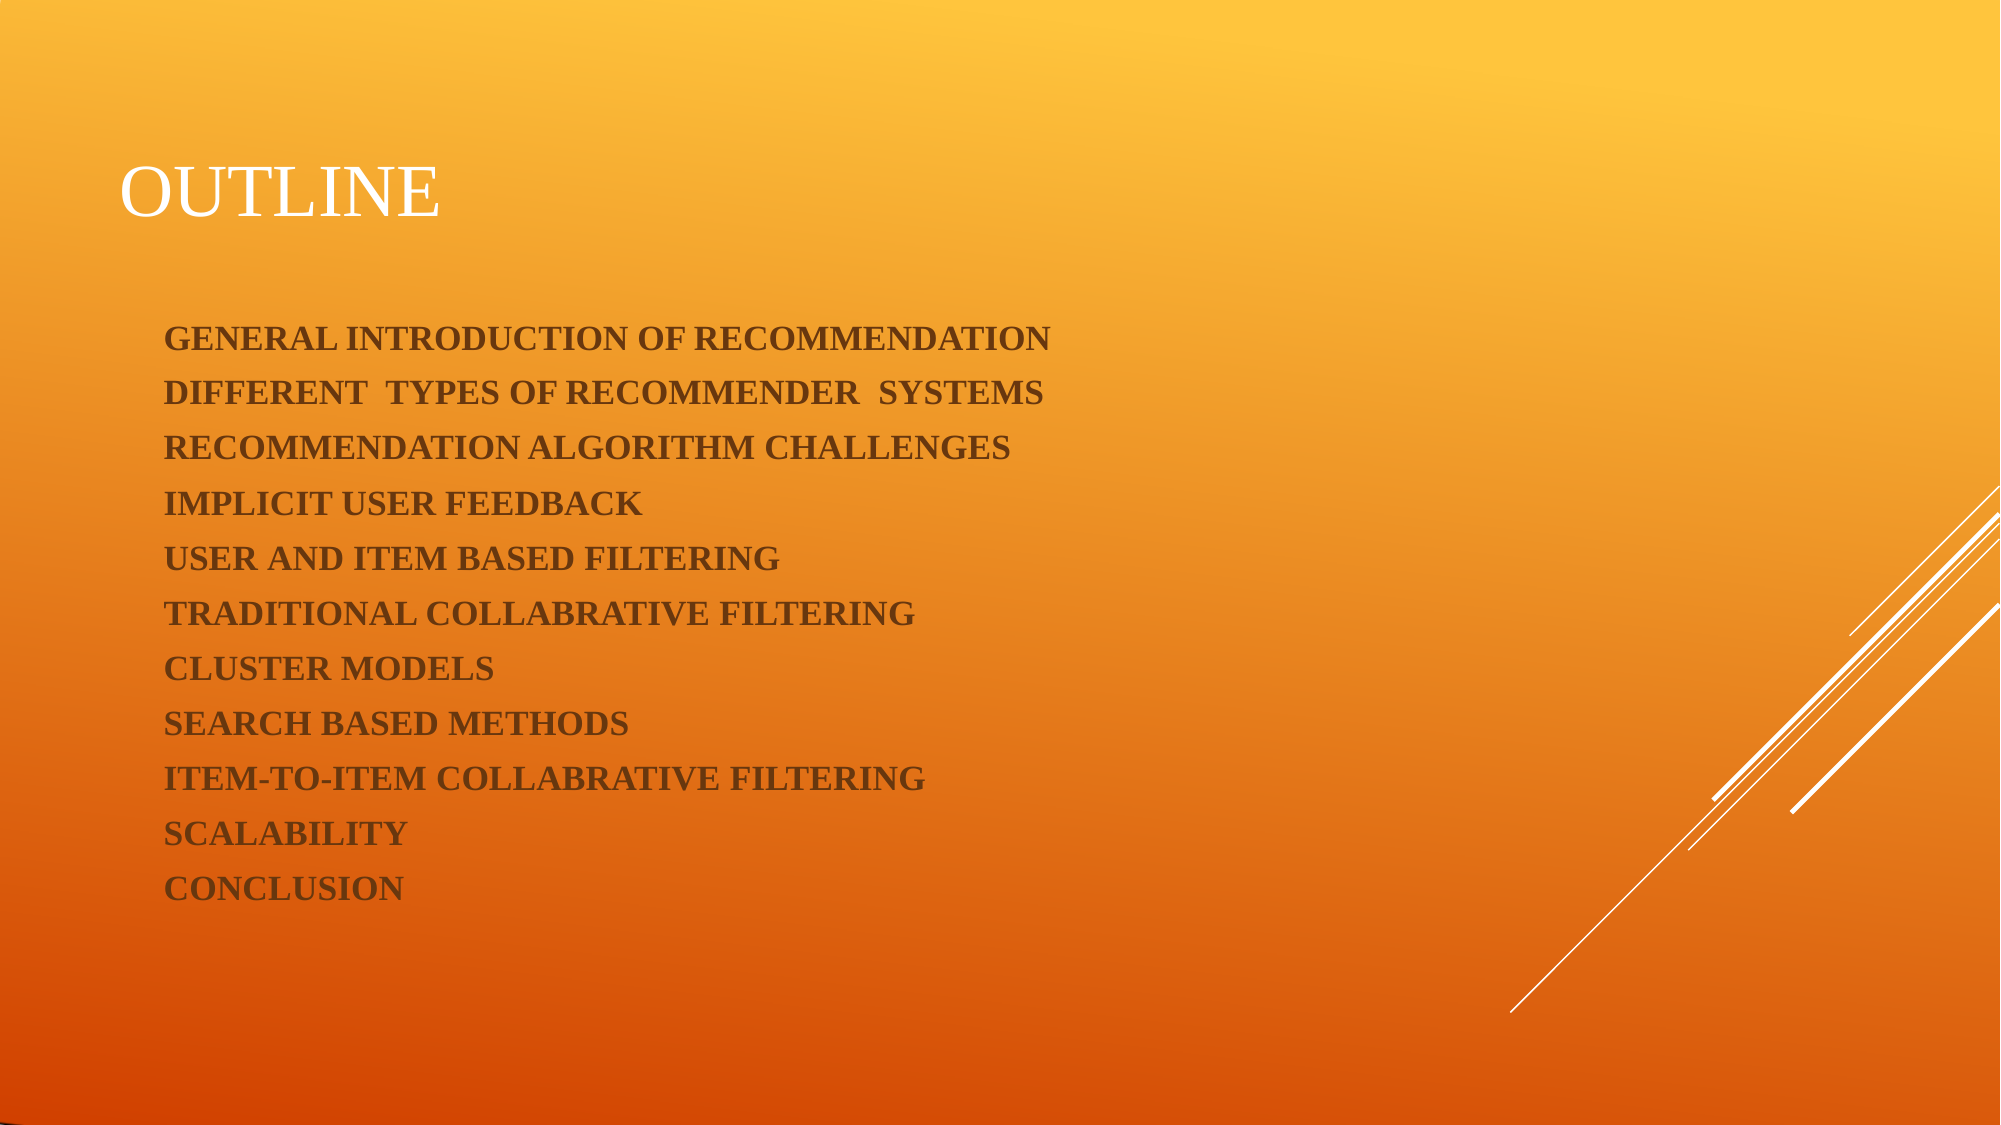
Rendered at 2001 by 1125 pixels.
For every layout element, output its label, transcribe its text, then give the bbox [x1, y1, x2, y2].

picture [0, 0, 2000, 1125]
text_box  GENERAL INTRODUCTION OF RECOMMENDATION  DIFFERENT TYPES OF RECOMMENDER SYSTEMS  RECOMMENDATION ALGORITHM CHALLENGES IMPLICIT USER FEEDBACK  USER AND ITEM BASED FILTERING  TRADITIONAL COLLABRATIVE FILTERING  CLUSTER MODELS  SEARCH BASED METHODS  ITEM-TO-ITEM COLLABRATIVE FILTERING  SCALABILITY  CONCLUSION [112, 299, 1175, 908]
title OUTLINE [117, 139, 450, 299]
